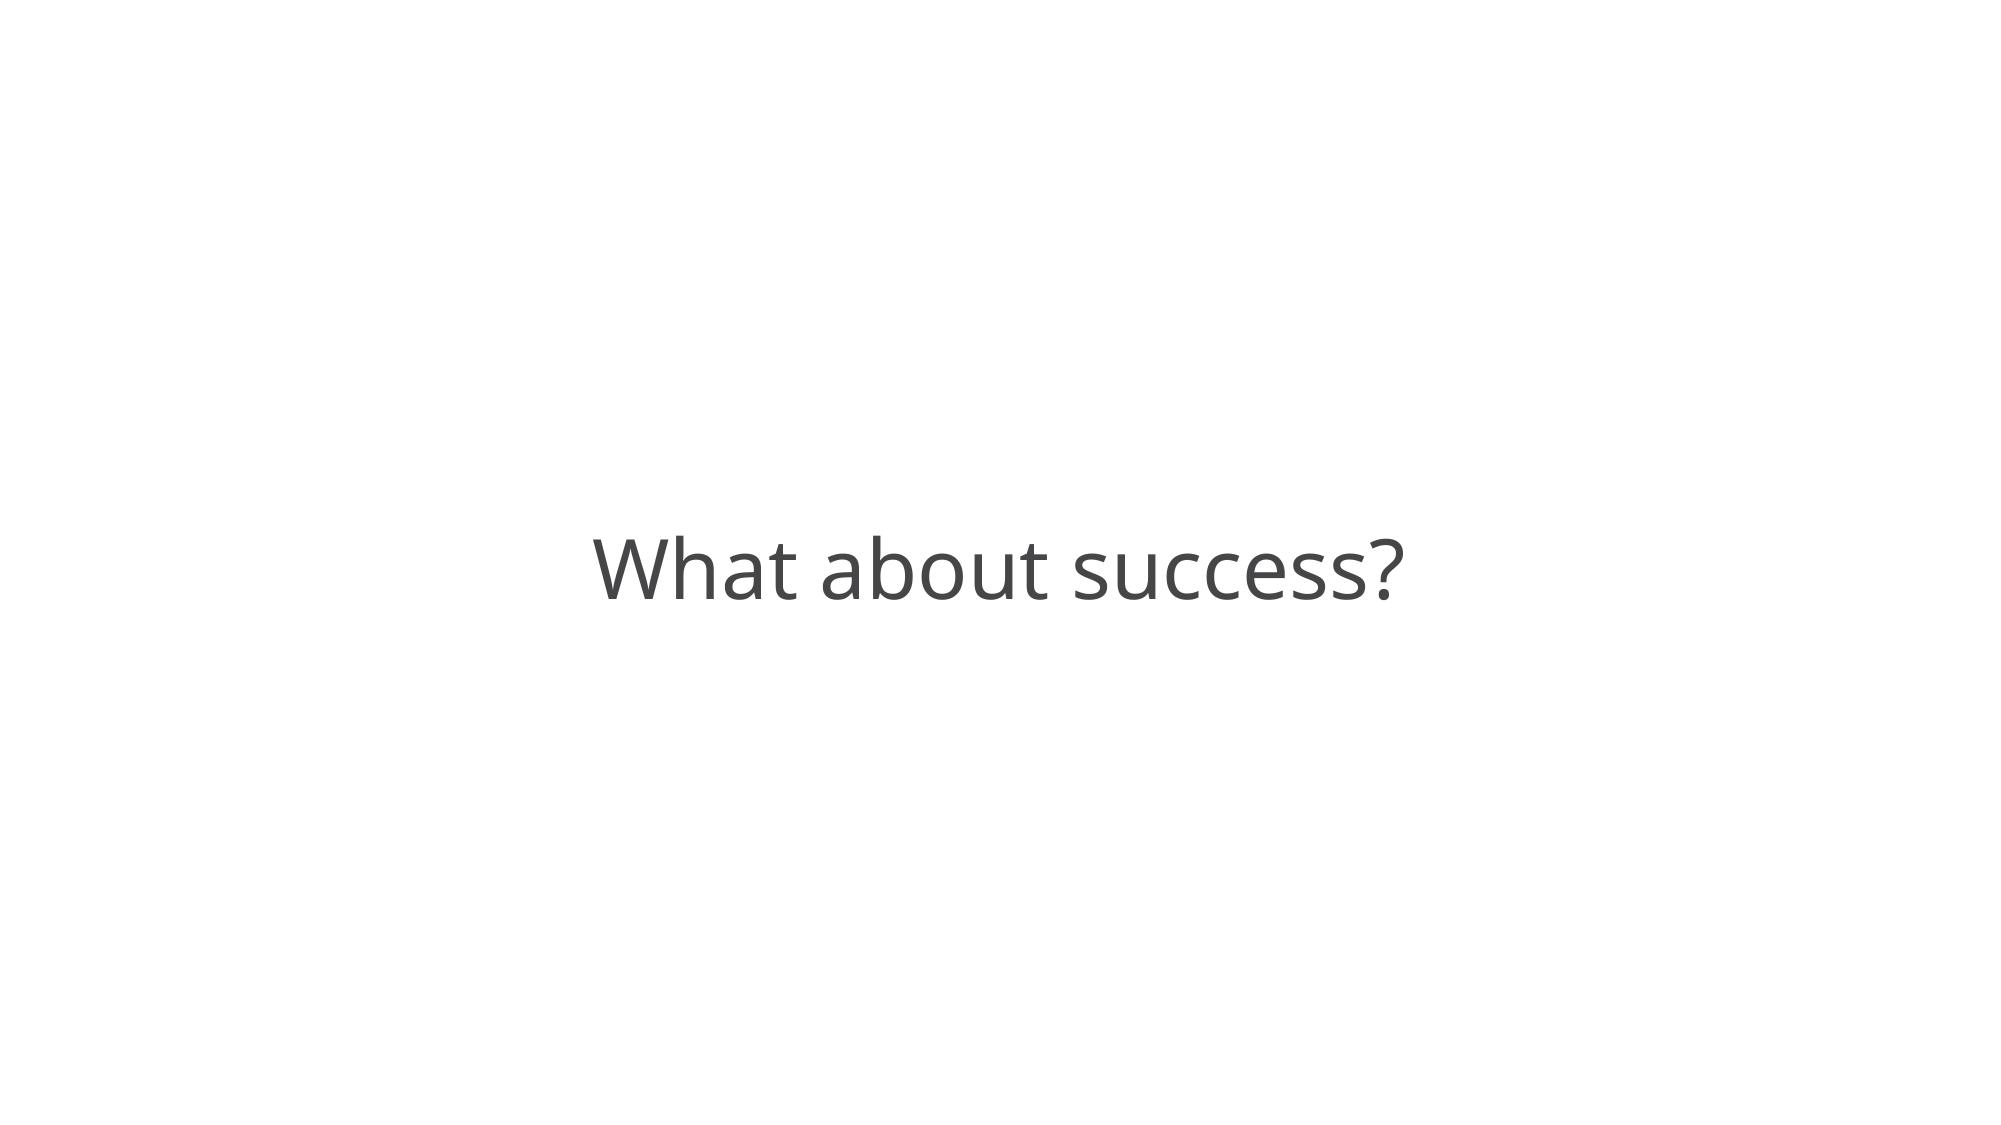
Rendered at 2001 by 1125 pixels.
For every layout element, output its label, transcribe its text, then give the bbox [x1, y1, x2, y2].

list What about success? [138, 126, 1861, 1009]
